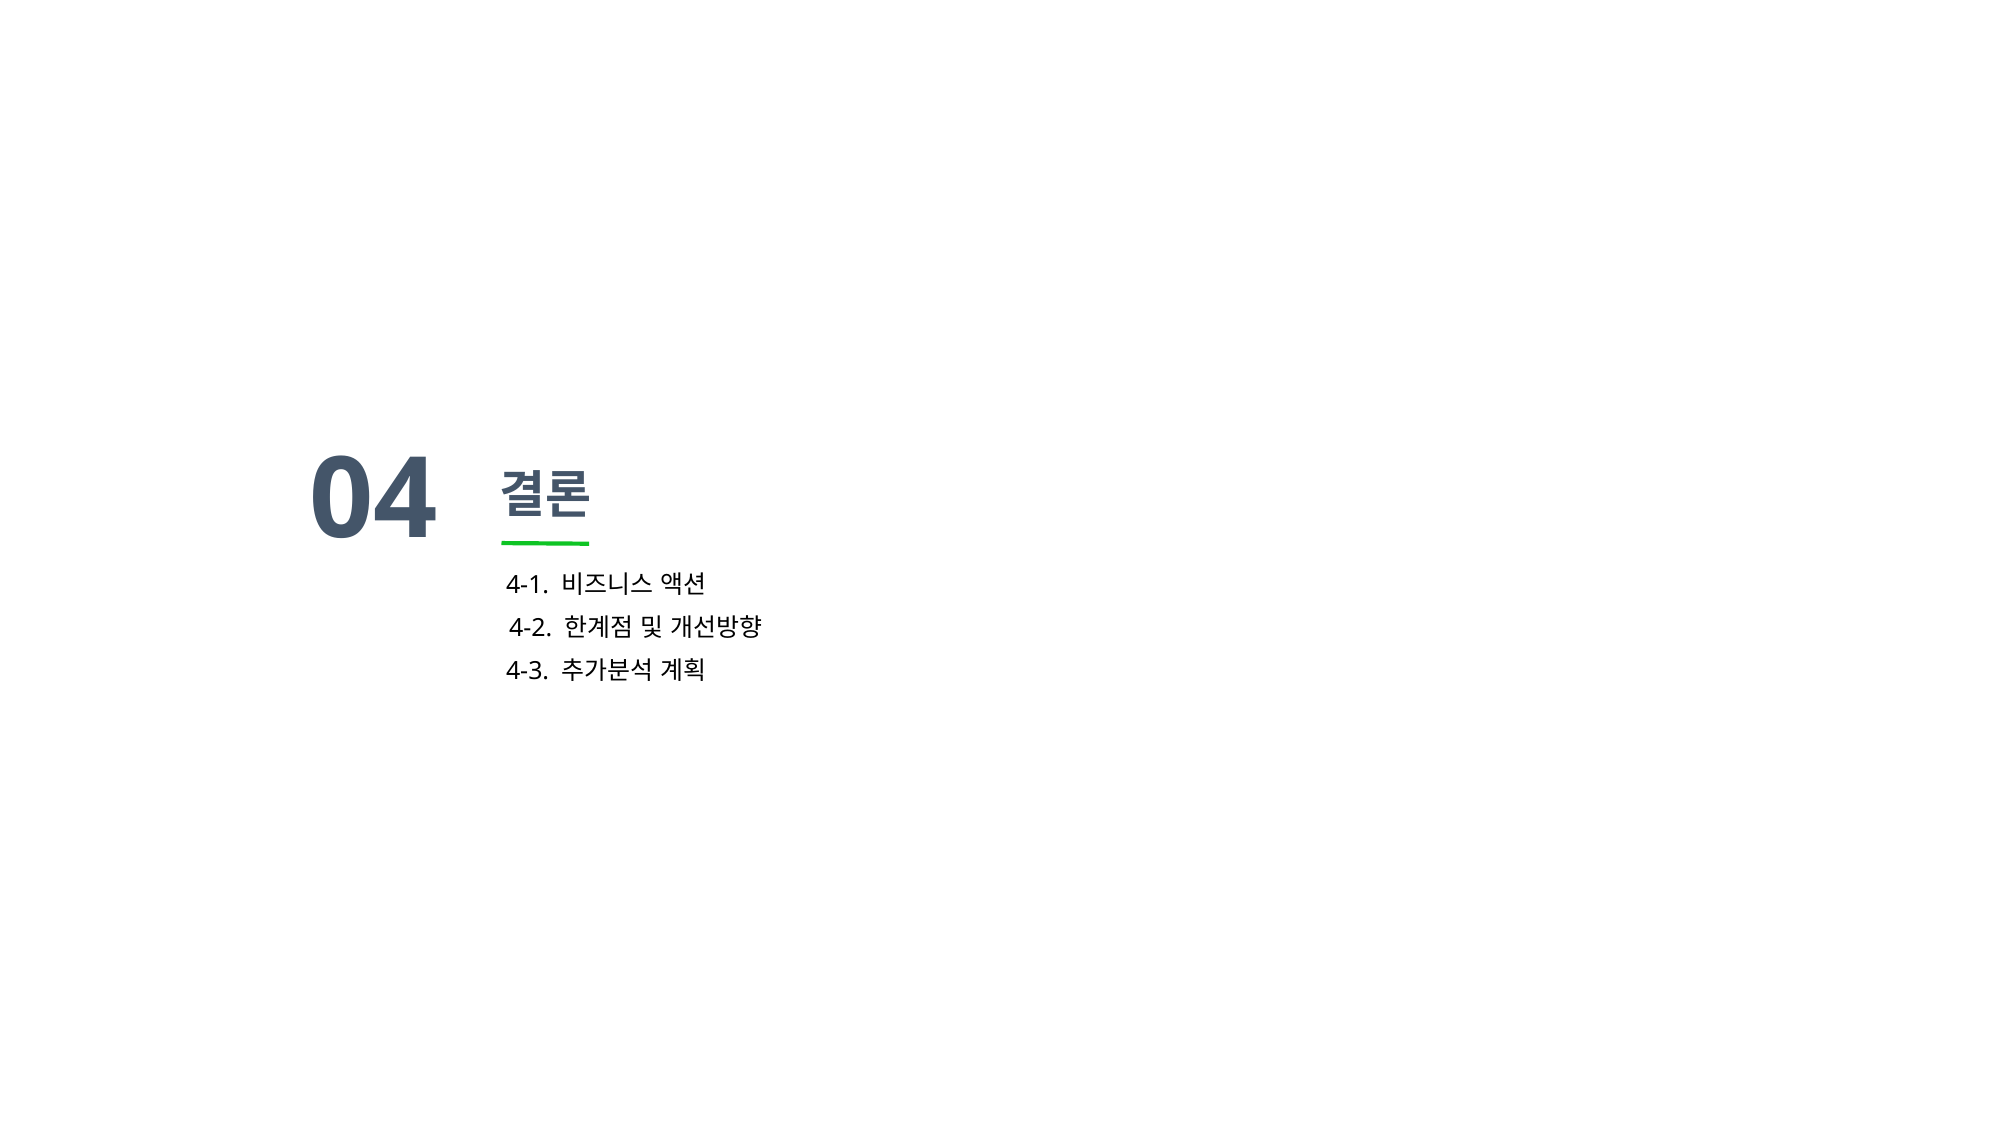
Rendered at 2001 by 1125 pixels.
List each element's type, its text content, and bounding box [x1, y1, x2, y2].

text_box 결론 [485, 455, 1162, 531]
text_box 4-2. 한계점 및 개선방향 [494, 604, 778, 650]
text_box 4-1. 비즈니스 액션 [491, 561, 722, 607]
text_box 4-3. 추가분석 계획 [491, 646, 722, 692]
text_box 04 [294, 417, 485, 568]
